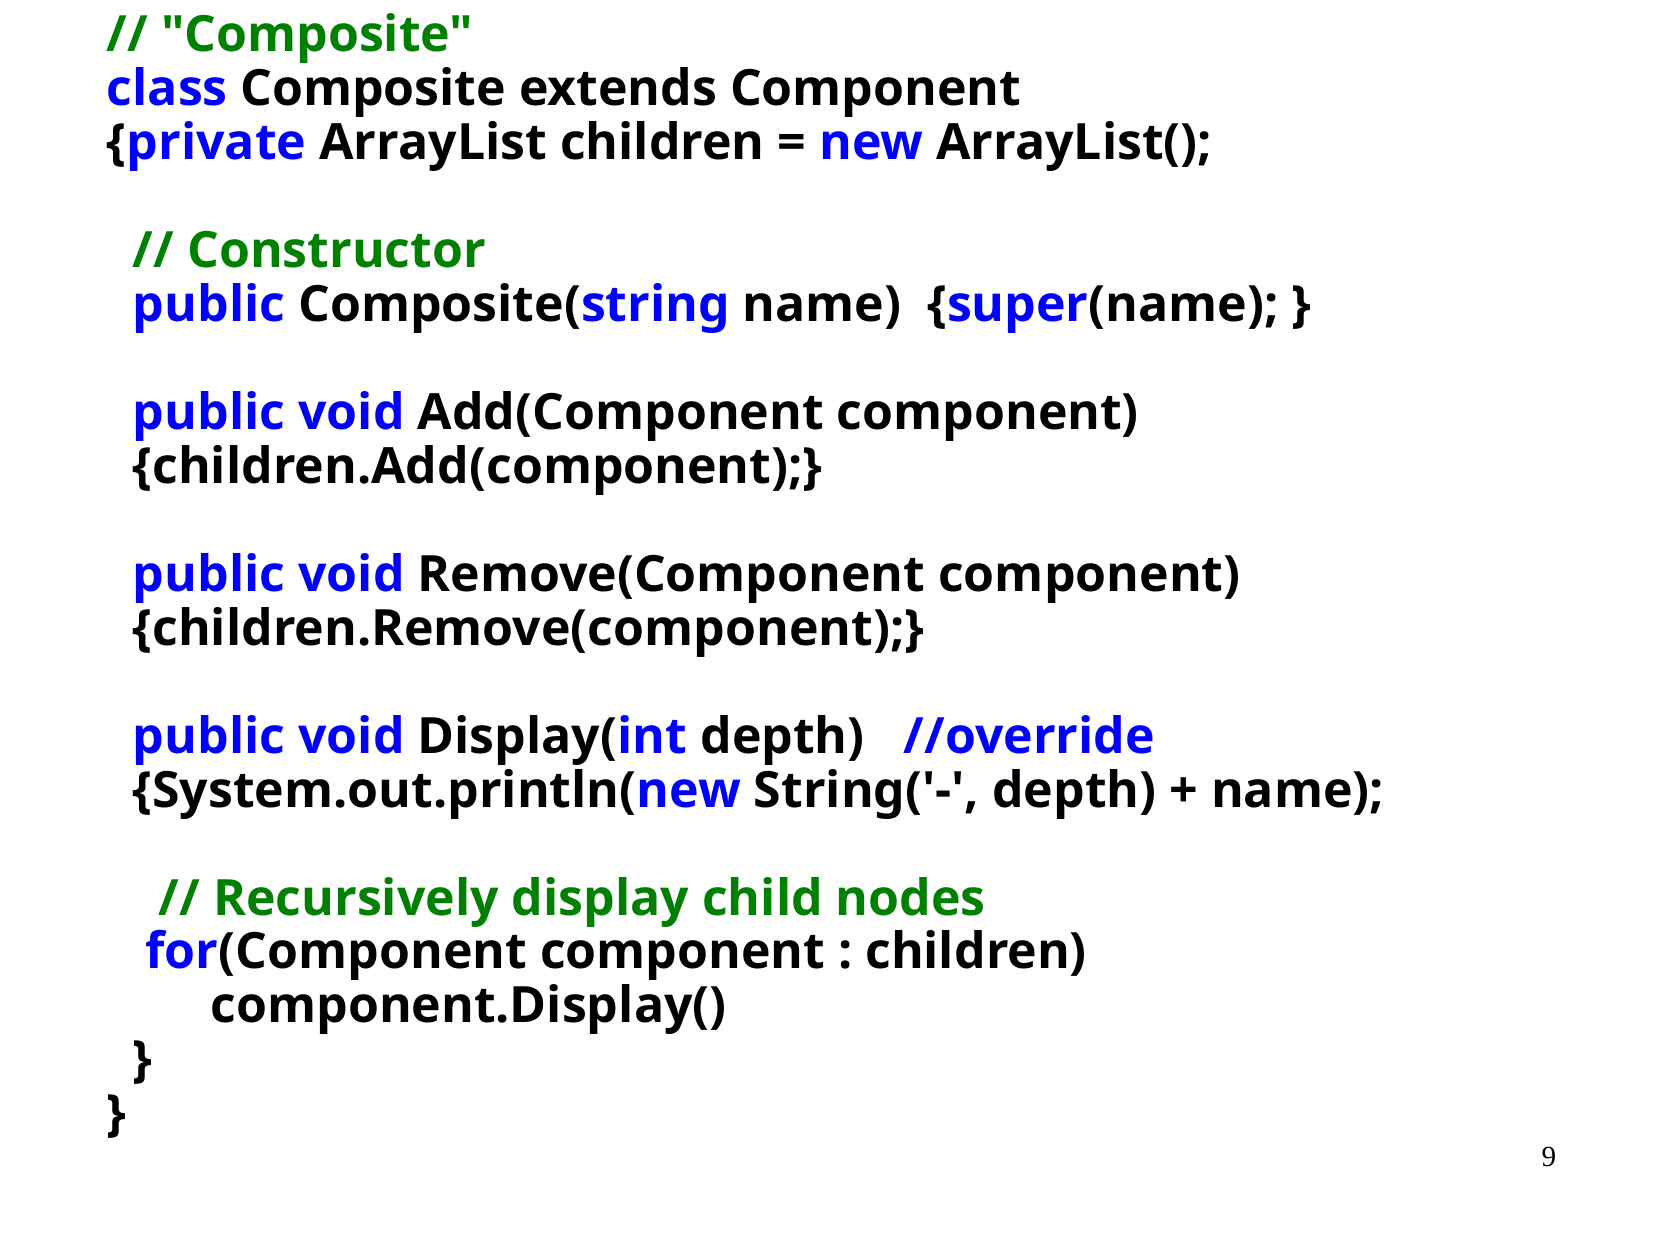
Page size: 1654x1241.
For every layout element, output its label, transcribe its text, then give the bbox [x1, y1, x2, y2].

text_box // "Composite" class Composite extends Component {private ArrayList children = new ArrayList(); // Constructor public Composite(string name) {super(name); } public void Add(Component component) {children.Add(component);} public void Remove(Component component) {children.Remove(component);} public void Display(int depth) //override {System.out.println(new String('-', depth) + name); // Recursively display child nodes for(Component component : children) component.Display() } } [64, 0, 1615, 1150]
